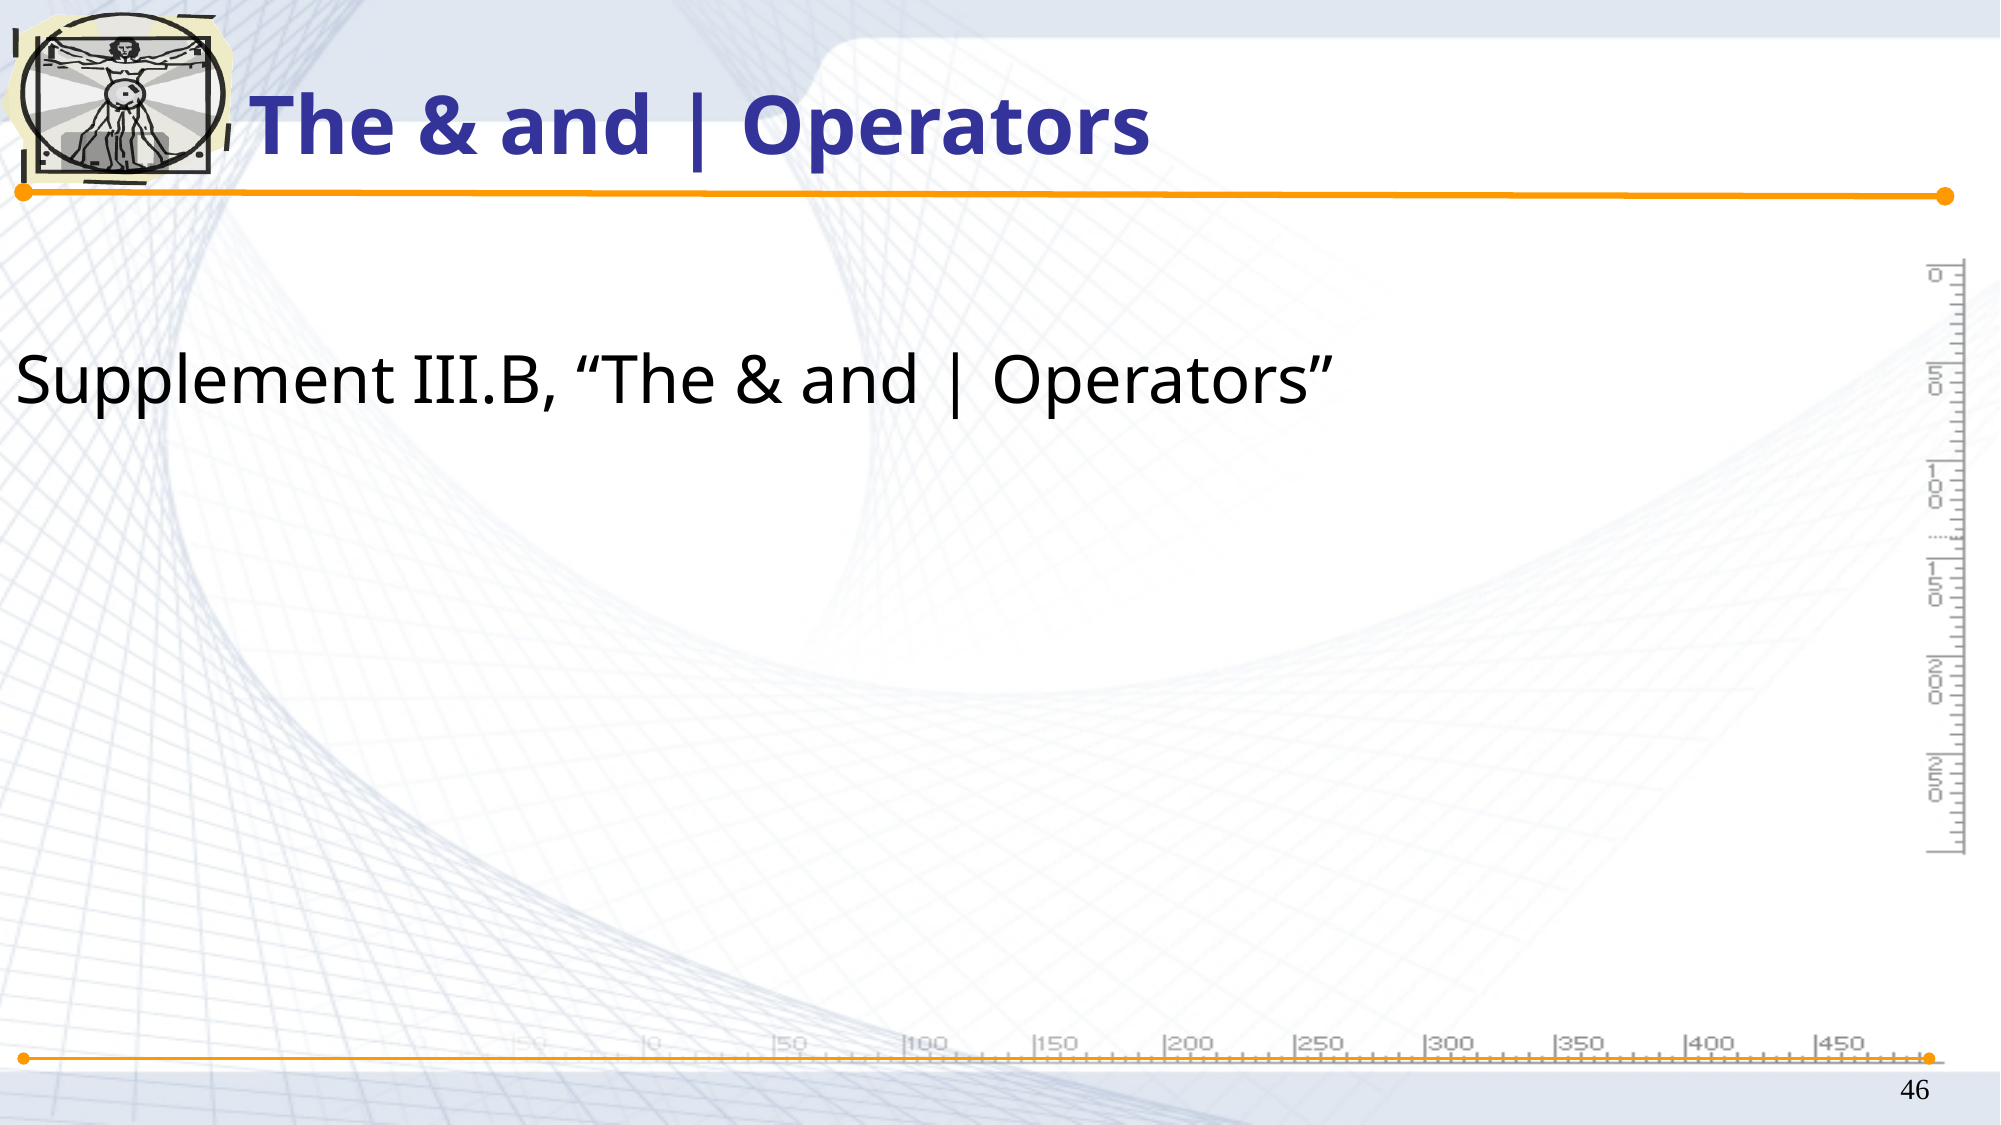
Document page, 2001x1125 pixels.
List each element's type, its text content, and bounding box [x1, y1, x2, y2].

title The & and | Operators [233, 8, 1957, 179]
slide_number 46 [1528, 1046, 1946, 1113]
list Supplement III.B, “The & and | Operators” [0, 329, 1399, 554]
picture [0, 0, 2000, 1125]
